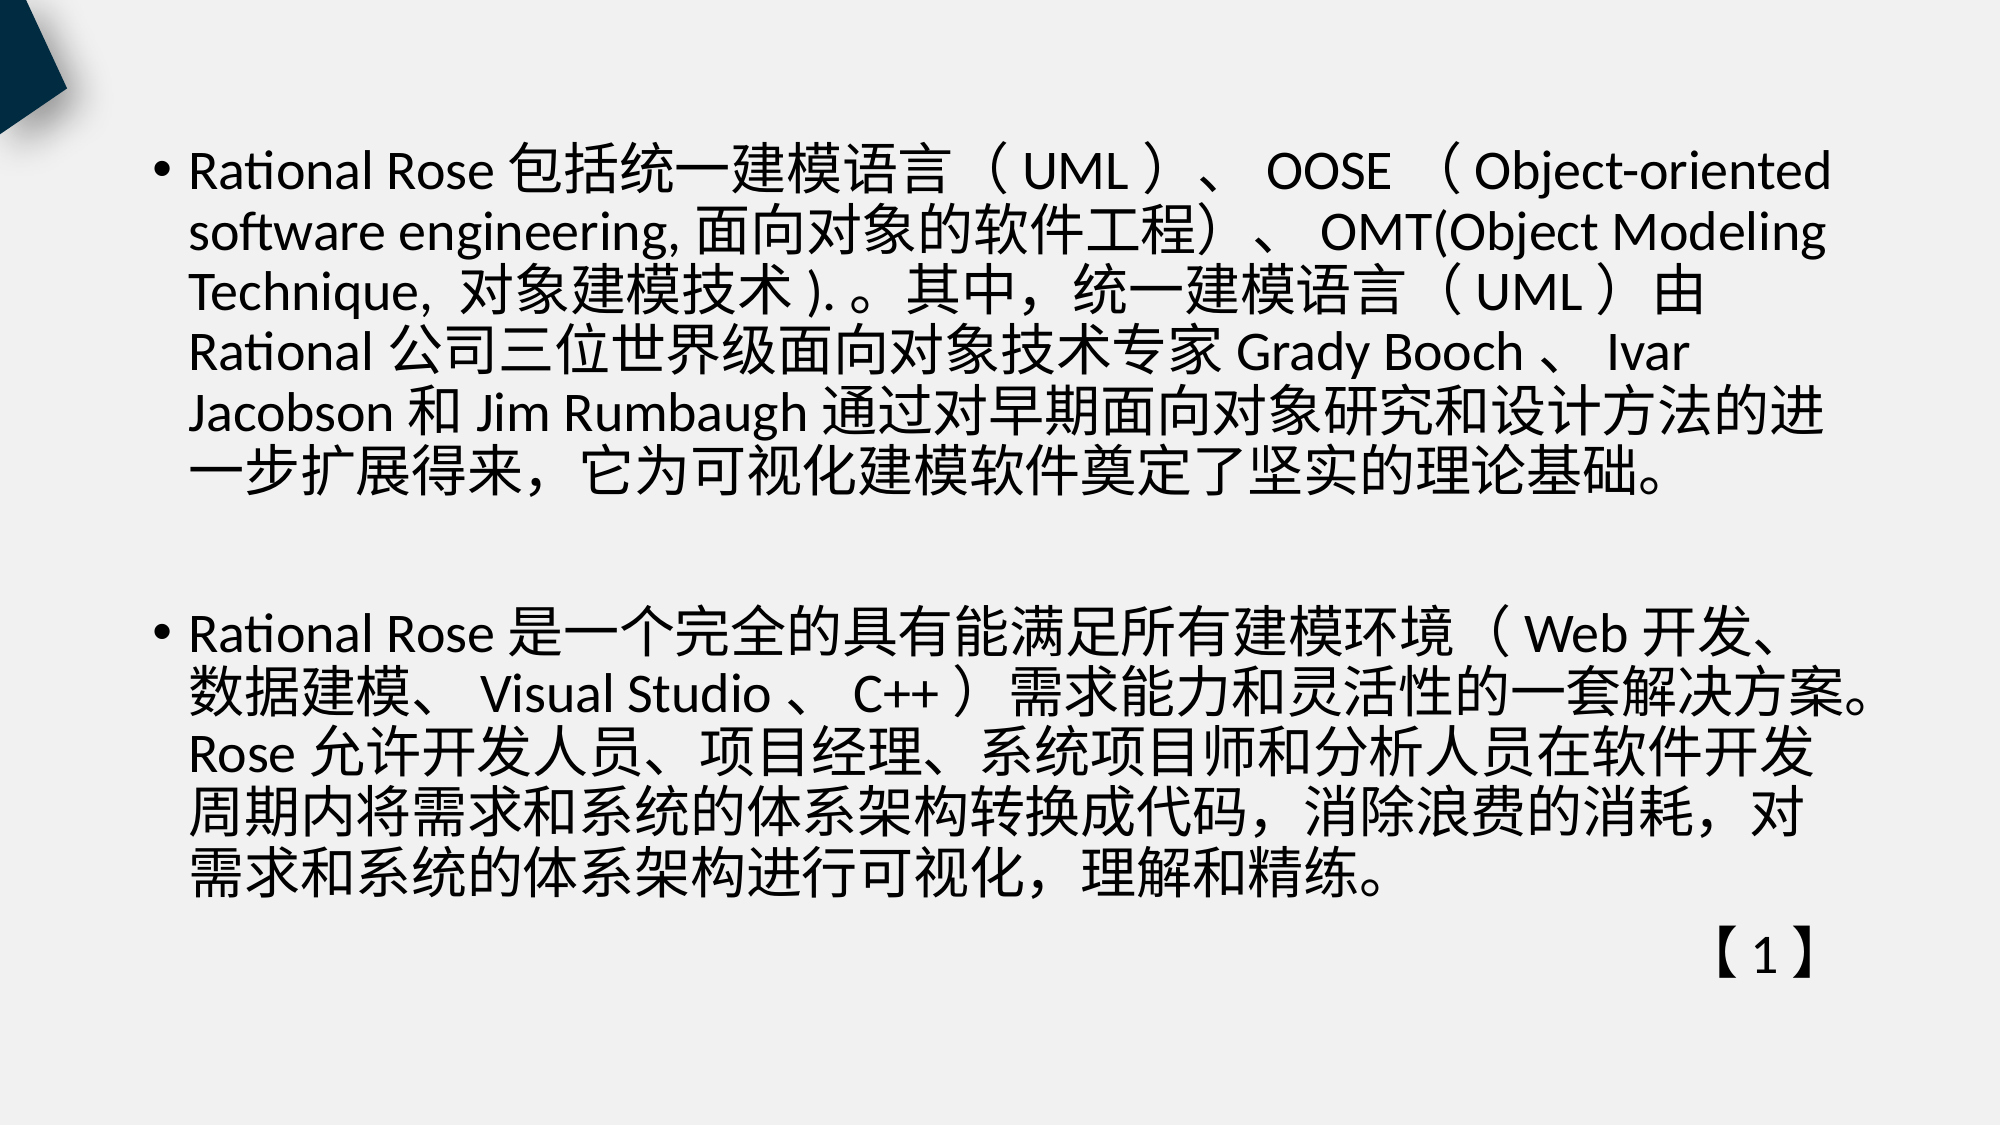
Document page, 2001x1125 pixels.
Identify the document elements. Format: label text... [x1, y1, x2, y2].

list Rational Rose包括统一建模语言（UML）、OOSE（Object-oriented software engineering,面向对象的软件工程）、OMT(Object Modeling Technique, 对象建模技术).。其中，统一建模语言（UML）由Rational公司三位世界级面向对象技术专家Grady Booch、Ivar Jacobson和Jim Rumbaugh通过对早期面向对象研究和设计方法的进一步扩展得来，它为可视化建模软件奠定了坚实的理论基础。 Rational Rose是一个完全的具有能满足所有建模环境（Web开发、数据建模、Visual Studio、C++）需求能力和灵活性的一套解决方案。Rose允许开发人员、项目经理、系统项目师和分析人员在软件开发周期内将需求和系统的体系架构转换成代码，消除浪费的消耗，对需求和系统的体系架构进行可视化，理解和精练。 【1】 [137, 134, 1863, 1014]
text_box [0, 0, 68, 135]
